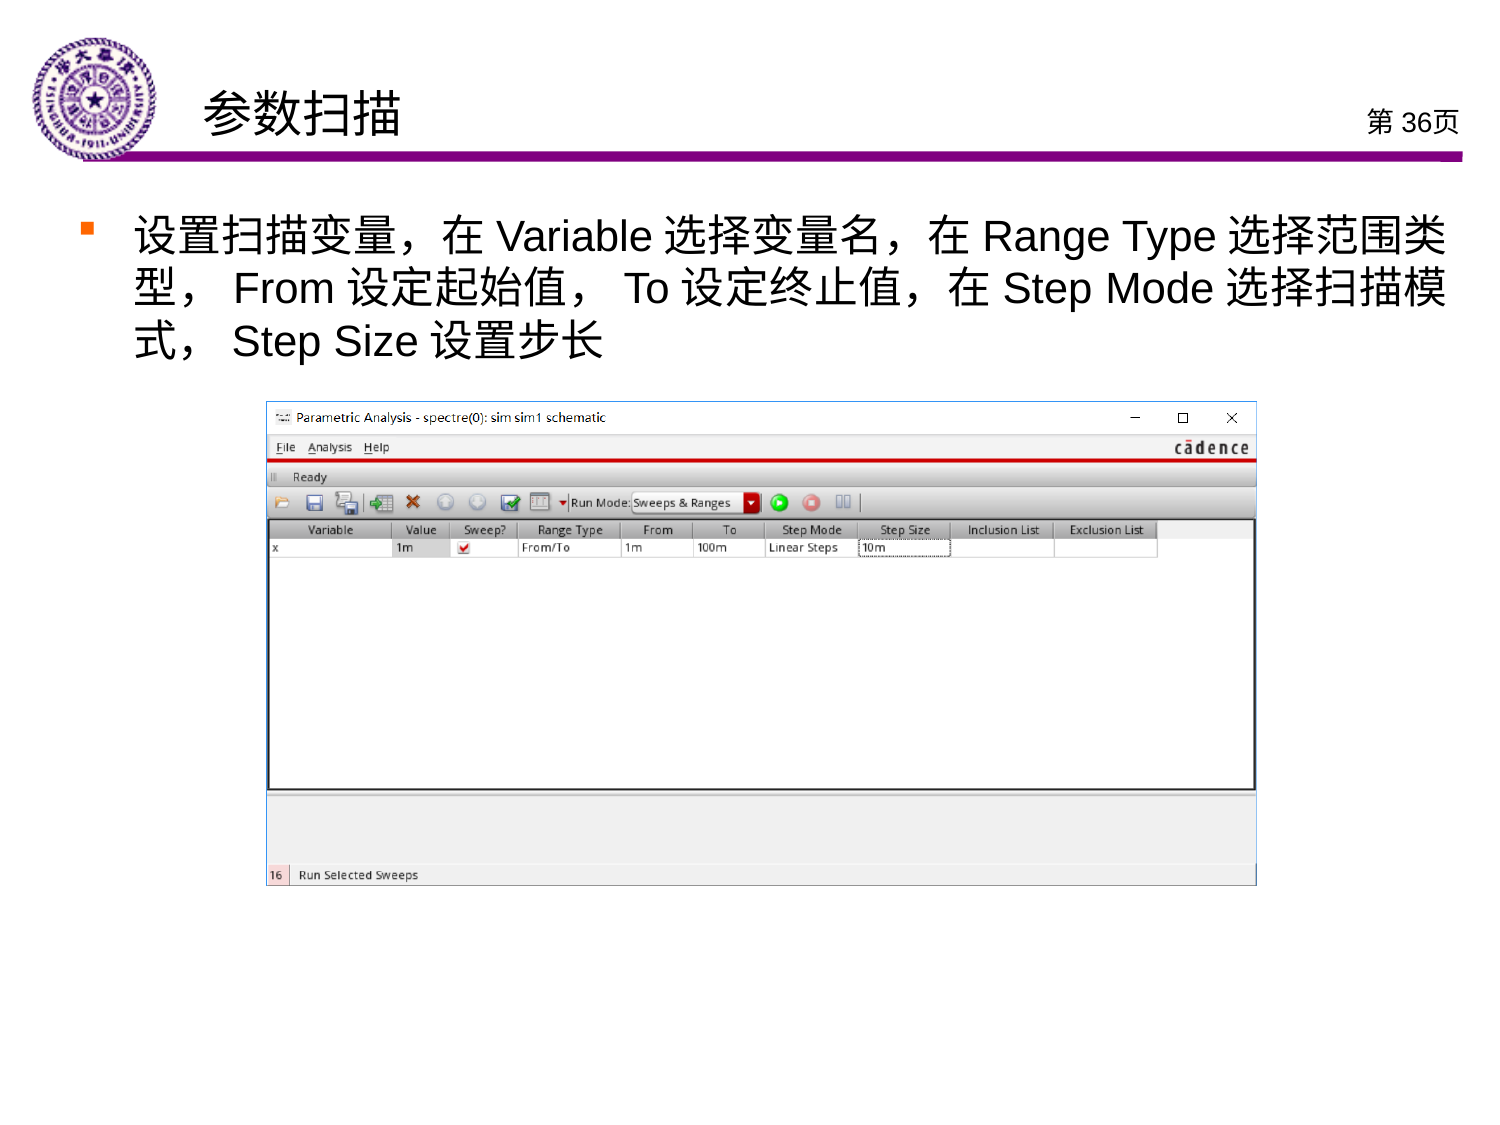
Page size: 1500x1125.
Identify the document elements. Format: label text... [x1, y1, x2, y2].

list 设置扫描变量，在Variable选择变量名，在Range Type选择范围类型，From设定起始值，To设定终止值，在Step Mode选择扫描模式，Step Size设置步长 [62, 199, 1463, 989]
picture [266, 401, 1258, 886]
title 参数扫描 [187, 62, 1238, 163]
picture [31, 24, 163, 172]
slide_number 第36页 [1099, 96, 1476, 176]
